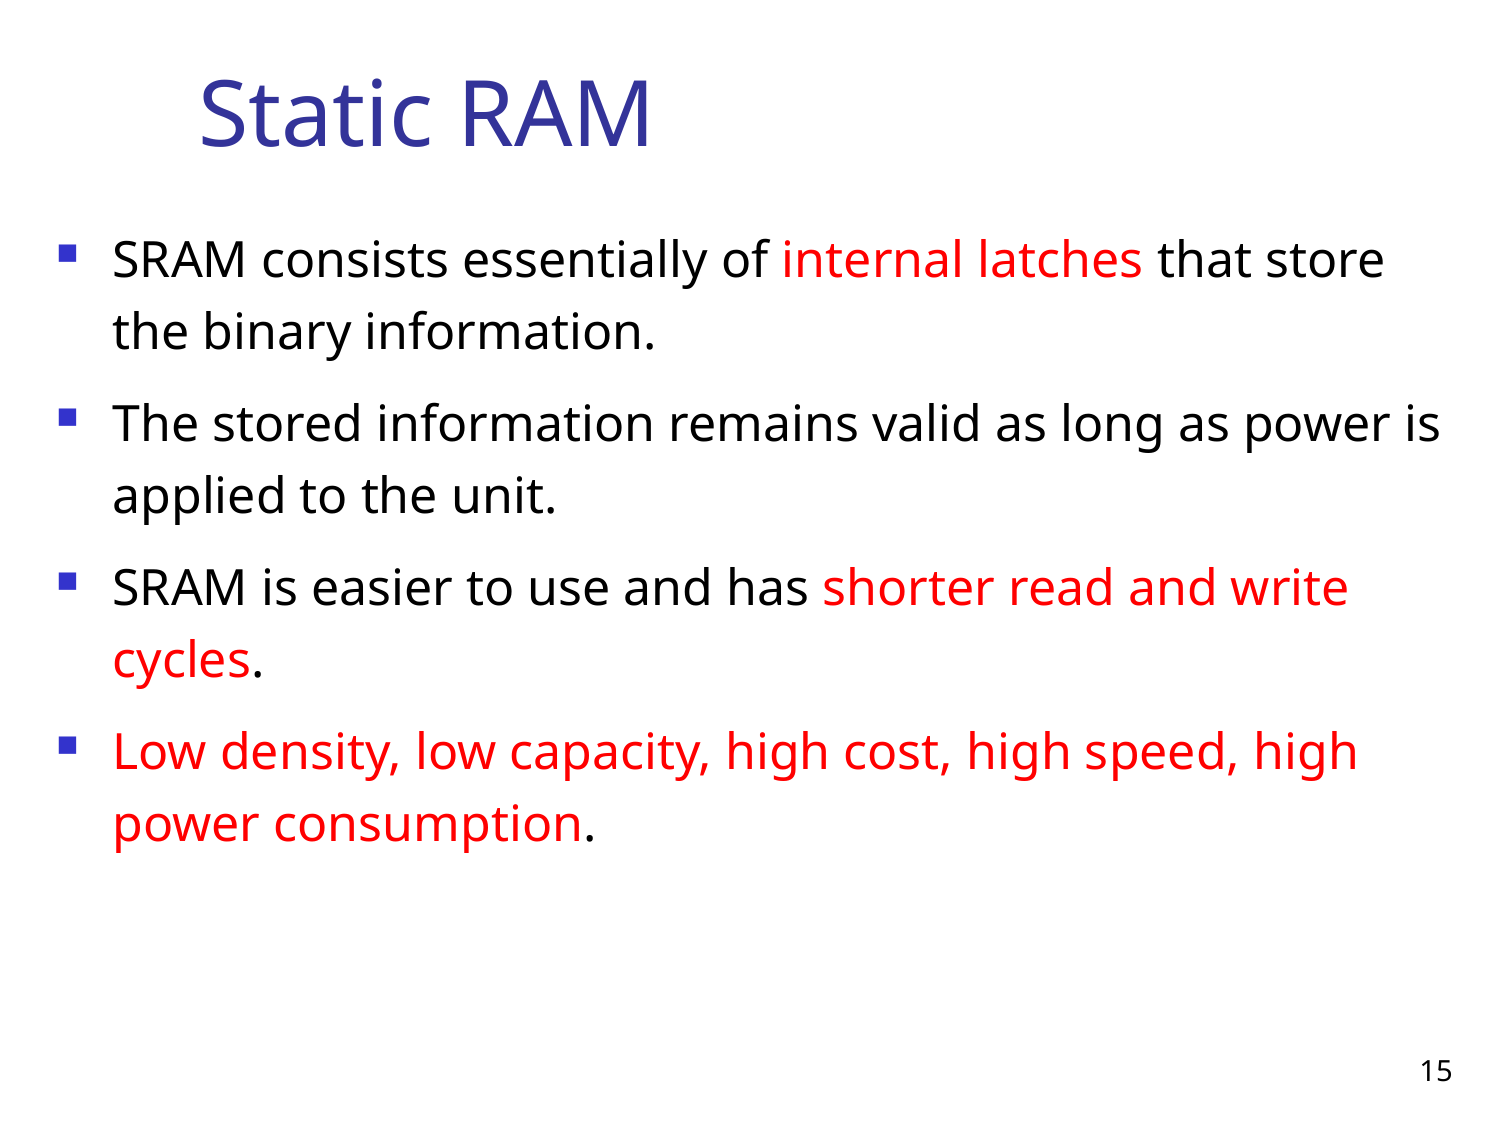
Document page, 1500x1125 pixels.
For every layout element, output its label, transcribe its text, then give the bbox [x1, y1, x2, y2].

title Static RAM [182, 0, 1462, 173]
list SRAM consists essentially of internal latches that store the binary information. The stored information remains valid as long as power is applied to the unit. SRAM is easier to use and has shorter read and write cycles. Low density, low capacity, high cost, high speed, high power consumption. [40, 207, 1460, 1036]
slide_number 15 [1154, 1023, 1468, 1100]
